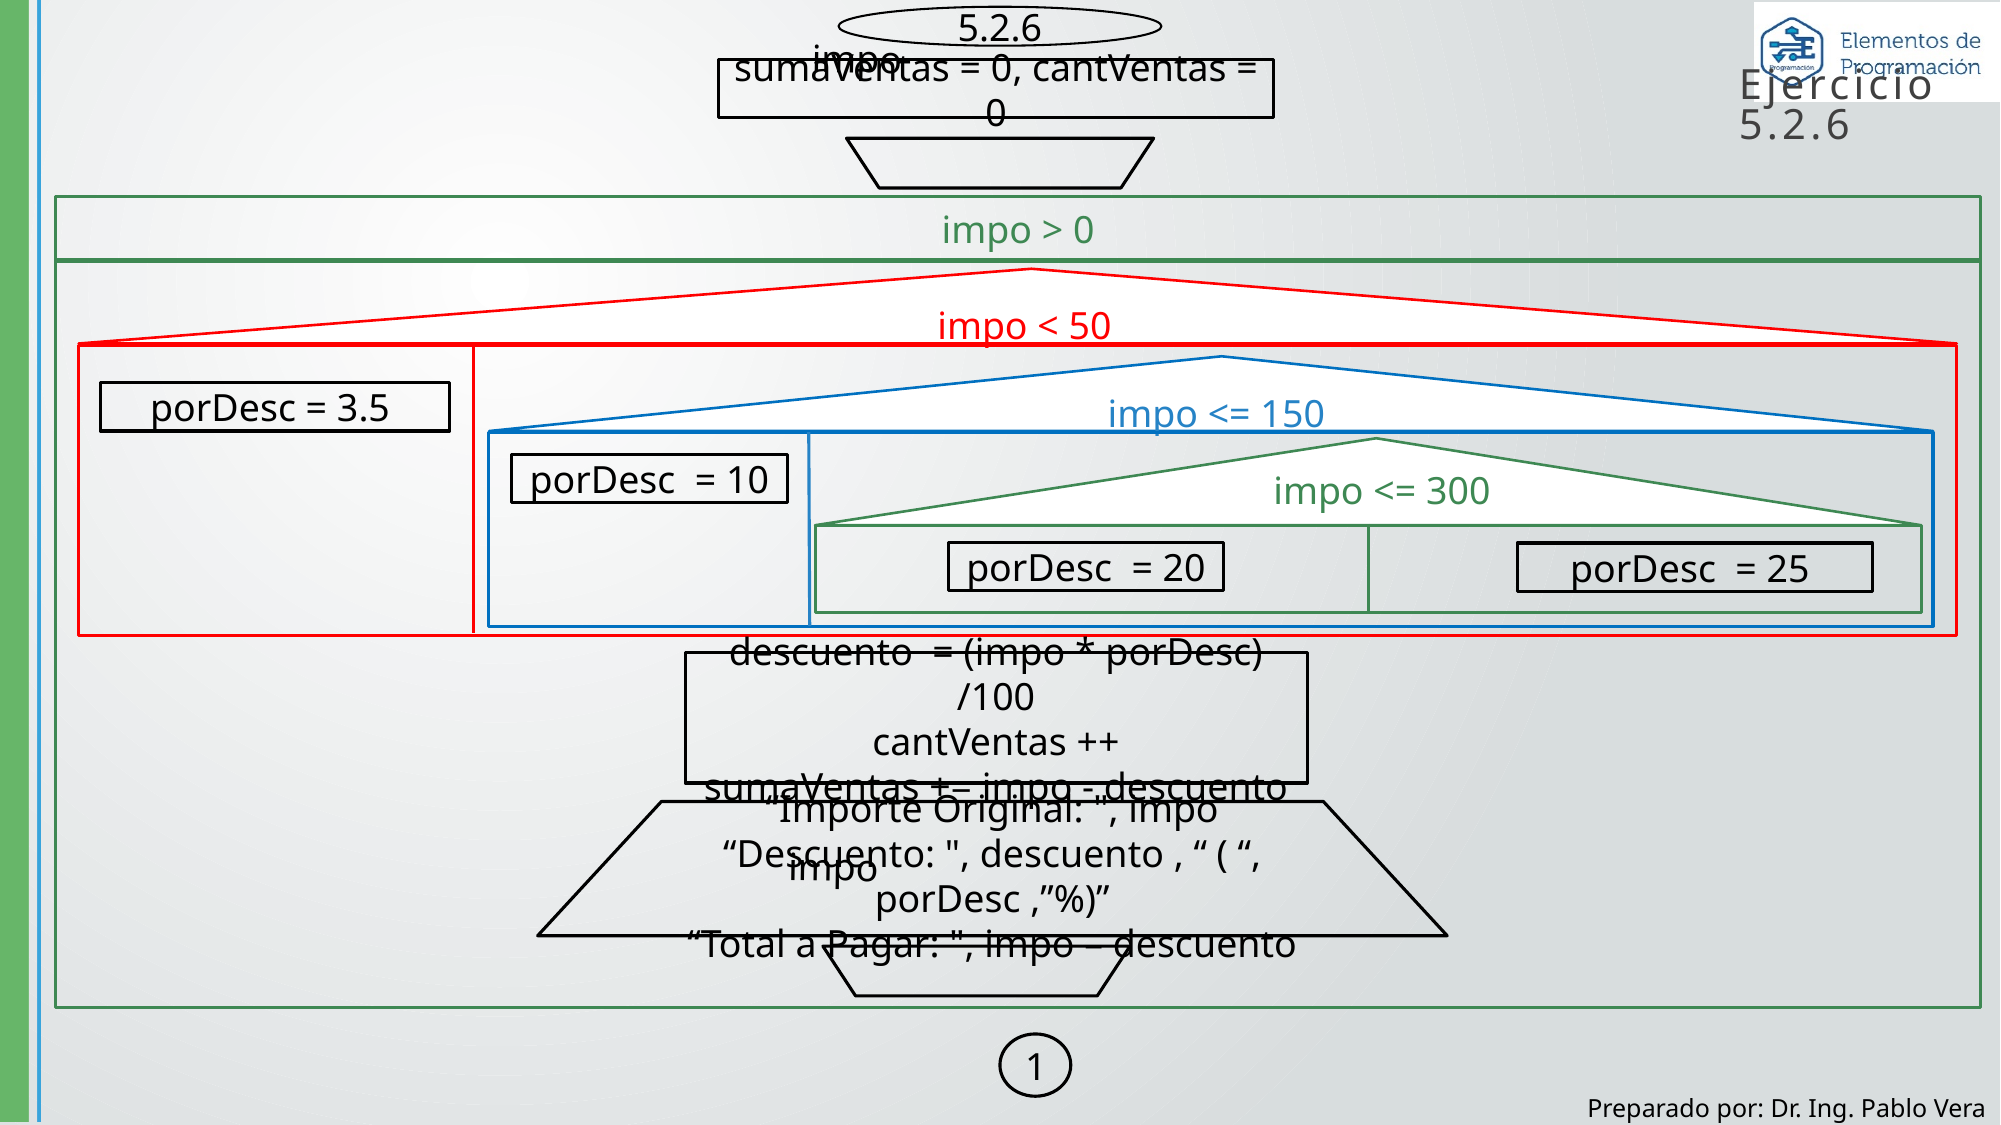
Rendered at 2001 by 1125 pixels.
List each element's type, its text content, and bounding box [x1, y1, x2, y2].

text_box impo <= 150 [487, 354, 1935, 432]
text_box 1 [999, 1033, 1071, 1097]
text_box descuento = (impo * porDesc) /100 cantVentas ++ sumaVentas += impo - descuento [685, 652, 1308, 784]
text_box [62, 259, 1981, 1008]
text_box impo > 0 [62, 196, 1981, 259]
text_box impo [822, 946, 1131, 996]
text_box Preparado por: Dr. Ing. Pablo Vera [1572, 1085, 2000, 1125]
text_box [813, 432, 1934, 627]
text_box impo [846, 138, 1154, 188]
text_box sumaVentas = 0, cantVentas = 0 [718, 59, 1274, 118]
picture [1753, 1, 2000, 102]
text_box [1373, 525, 1922, 613]
text_box [488, 432, 804, 627]
text_box 5.2.6 [838, 6, 1162, 46]
picture [0, 0, 56, 1123]
text_box [816, 525, 1365, 613]
text_box Ejercicio 5.2.6 [1723, 51, 2000, 163]
